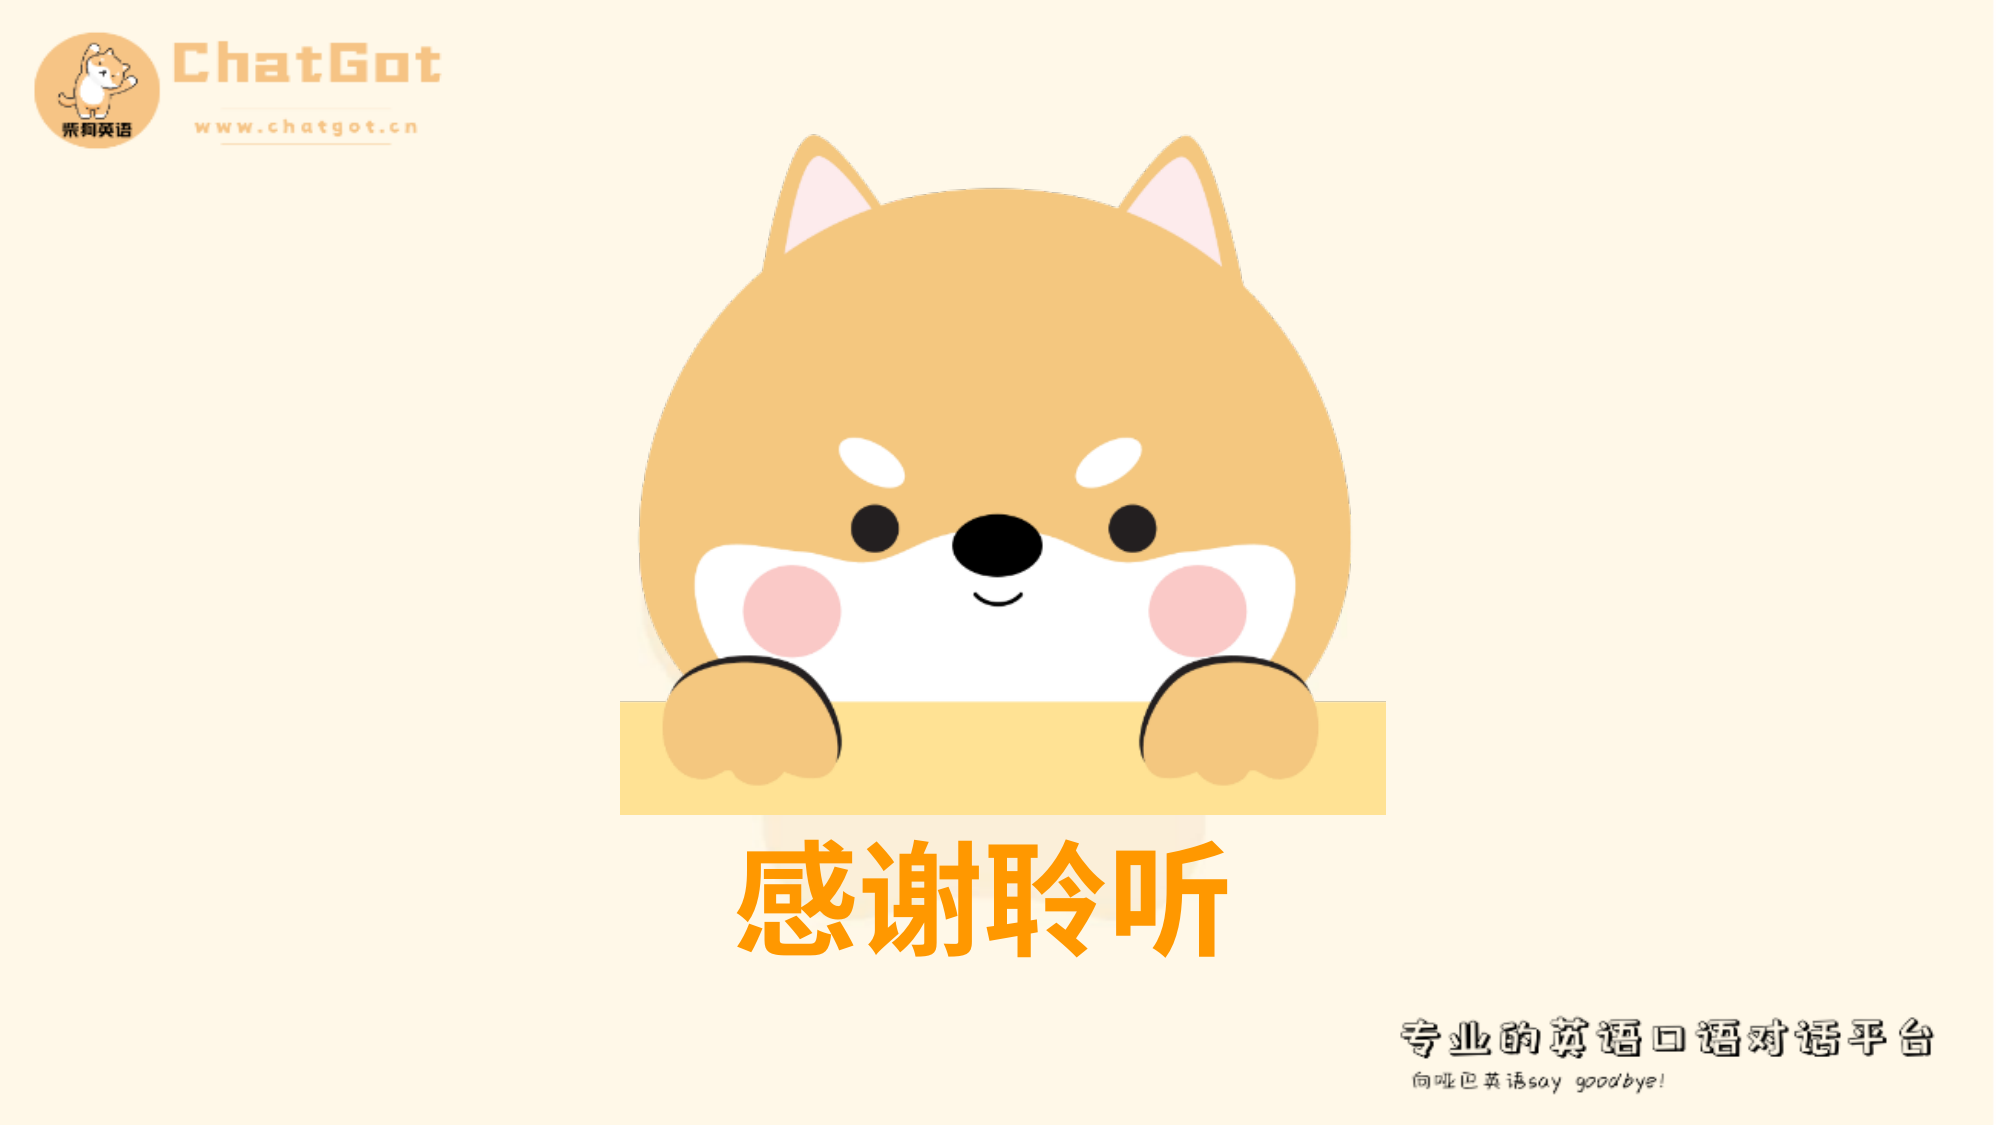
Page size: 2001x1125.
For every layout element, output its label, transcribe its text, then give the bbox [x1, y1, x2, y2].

picture [0, 0, 2001, 1125]
text_box 感谢聆听 [718, 815, 1386, 980]
